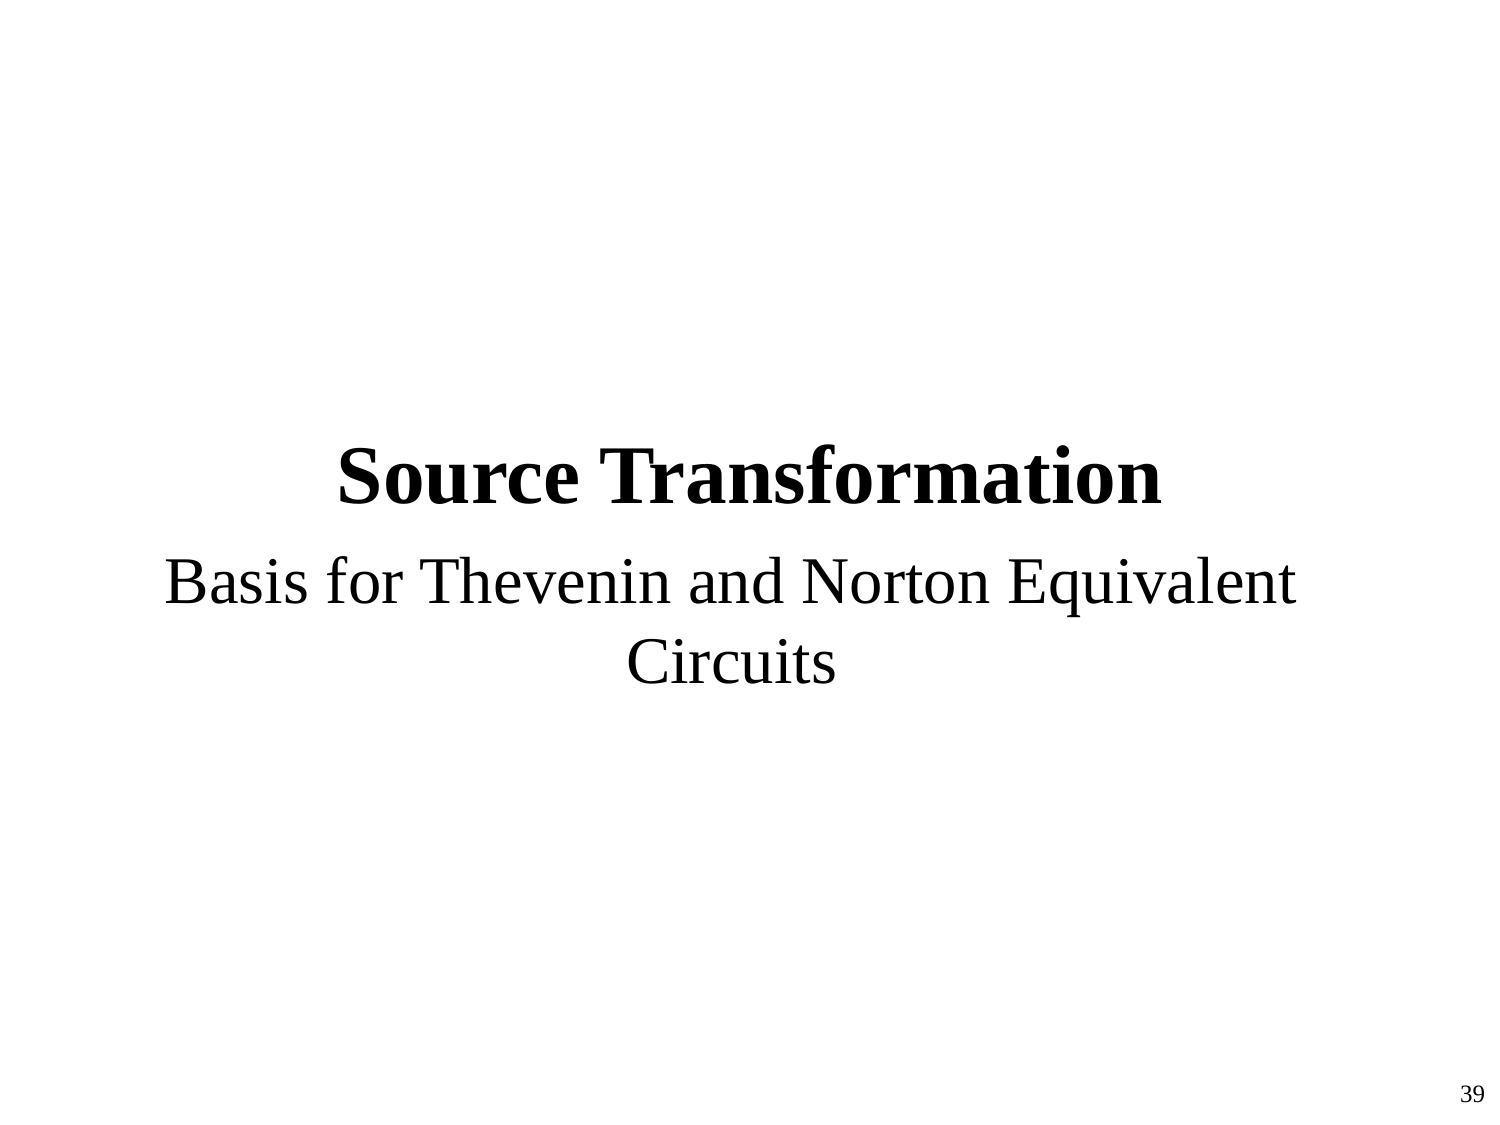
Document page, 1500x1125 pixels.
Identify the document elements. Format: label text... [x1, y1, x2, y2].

subtitle Basis for Thevenin and Norton Equivalent Circuits [87, 529, 1376, 818]
slide_number 39 [1186, 1069, 1500, 1125]
title Source Transformation [112, 349, 1388, 591]
